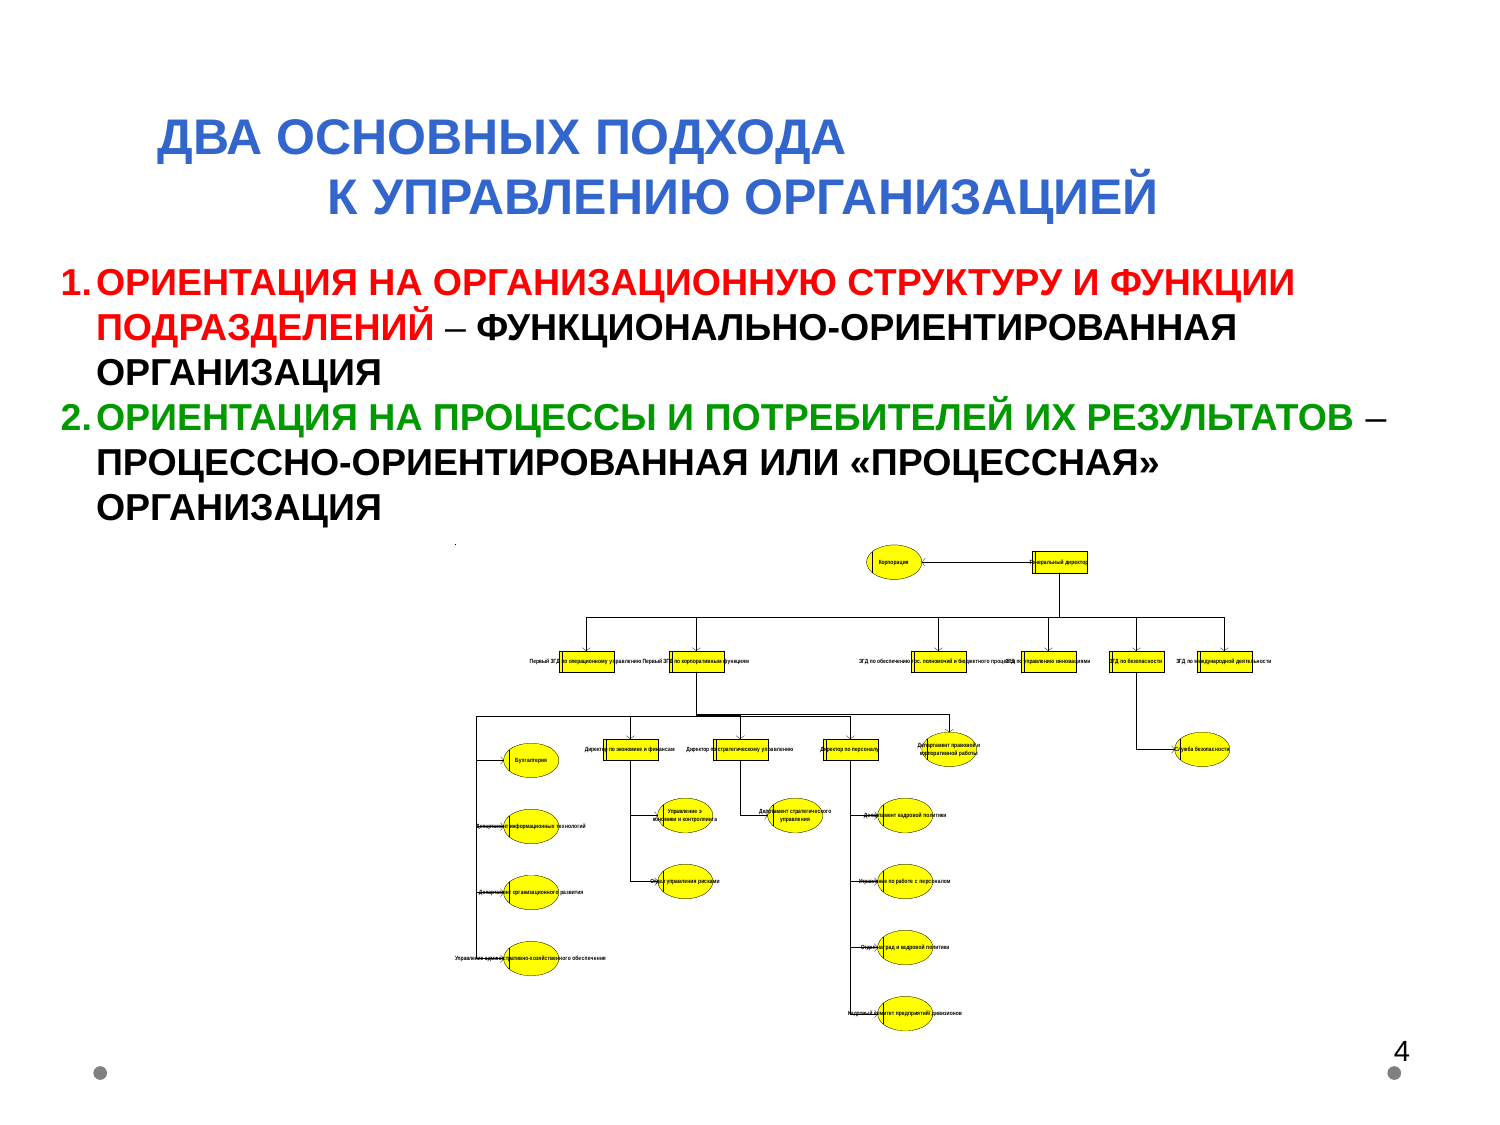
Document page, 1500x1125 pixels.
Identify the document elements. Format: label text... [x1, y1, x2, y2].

picture [454, 544, 1284, 1043]
text_box ДВА ОСНОВНЫХ ПОДХОДА К УПРАВЛЕНИЮ ОРГАНИЗАЦИЕЙ [143, 90, 1344, 232]
text_box <номер> [1074, 1024, 1425, 1103]
text_box ОРИЕНТАЦИЯ НА ОРГАНИЗАЦИОННУЮ СТРУКТУРУ И ФУНКЦИИ ПОДРАЗДЕЛЕНИЙ – ФУНКЦИОНАЛЬНО-ОРИЕНТИРОВАННАЯ ОРГАНИЗАЦИЯ ОРИЕНТАЦИЯ НА ПРОЦЕССЫ И ПОТРЕБИТЕЛЕЙ ИХ РЕЗУЛЬТАТОВ – ПРОЦЕССНО-ОРИЕНТИРОВАННАЯ ИЛИ «ПРОЦЕССНАЯ» ОРГАНИЗАЦИЯ [45, 250, 1442, 570]
